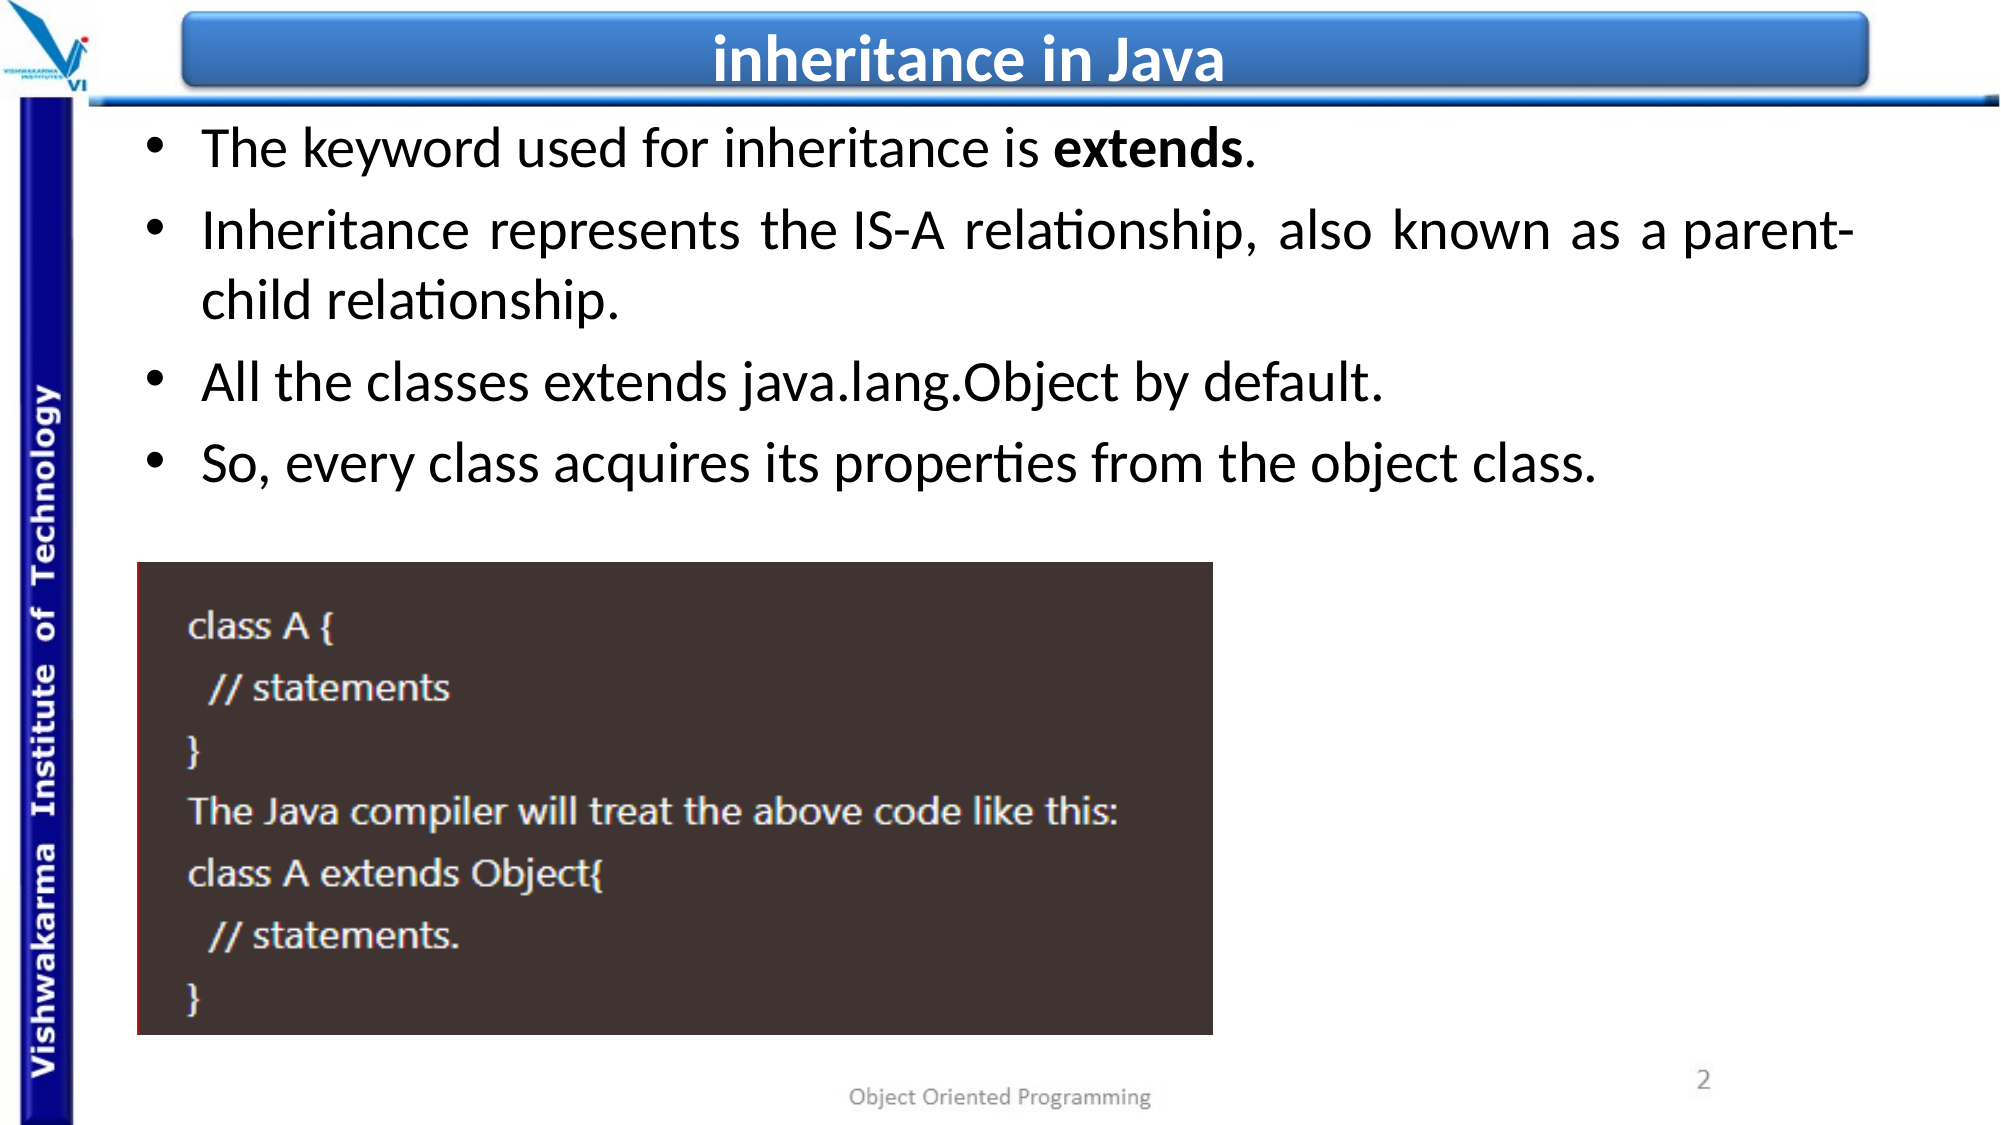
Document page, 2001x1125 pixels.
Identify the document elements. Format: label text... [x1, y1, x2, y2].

picture [0, 0, 2001, 1125]
list The keyword used for inheritance is extends. Inheritance represents the IS-A relationship, also known as a parent-child relationship. All the classes extends java.lang.Object by default. So, every class acquires its properties from the object class. [129, 102, 1871, 949]
title inheritance in Java [159, 30, 1780, 79]
